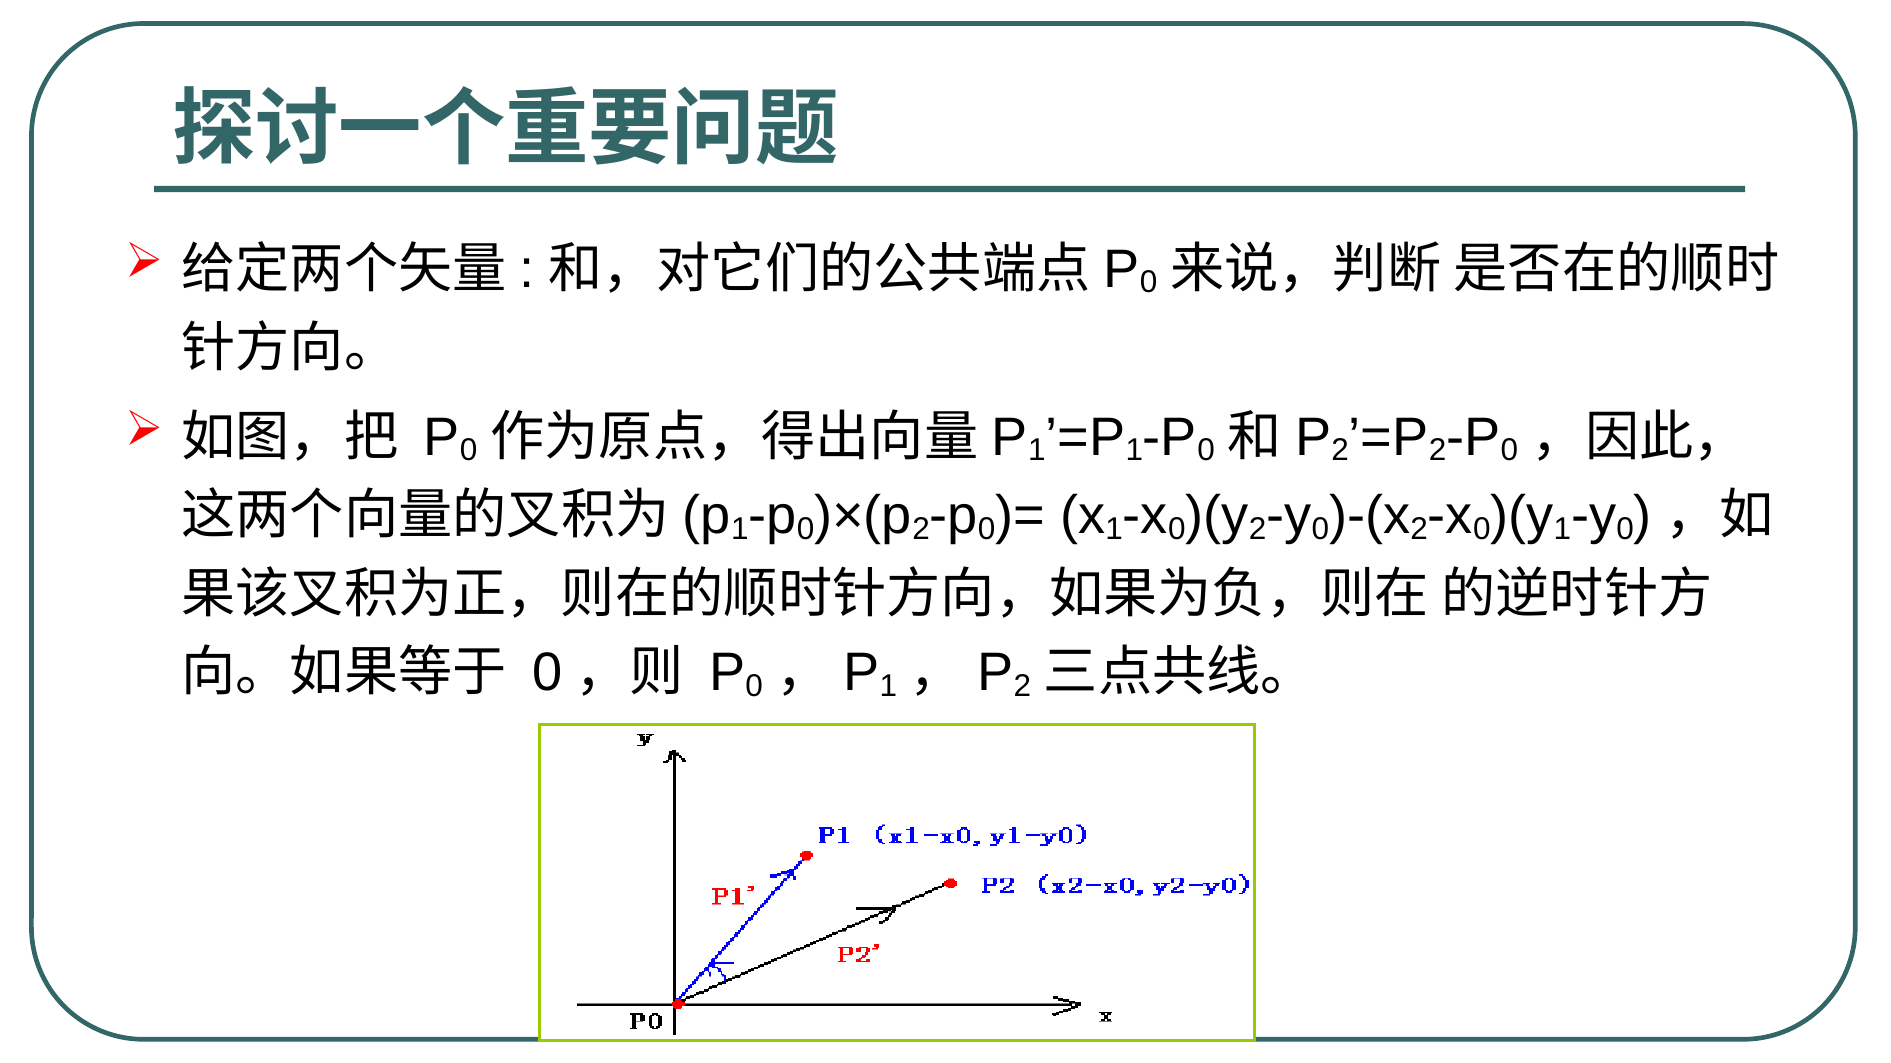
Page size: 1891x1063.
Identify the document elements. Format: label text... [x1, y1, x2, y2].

picture [540, 725, 1254, 1039]
title 探讨一个重要问题 [157, 35, 1749, 213]
